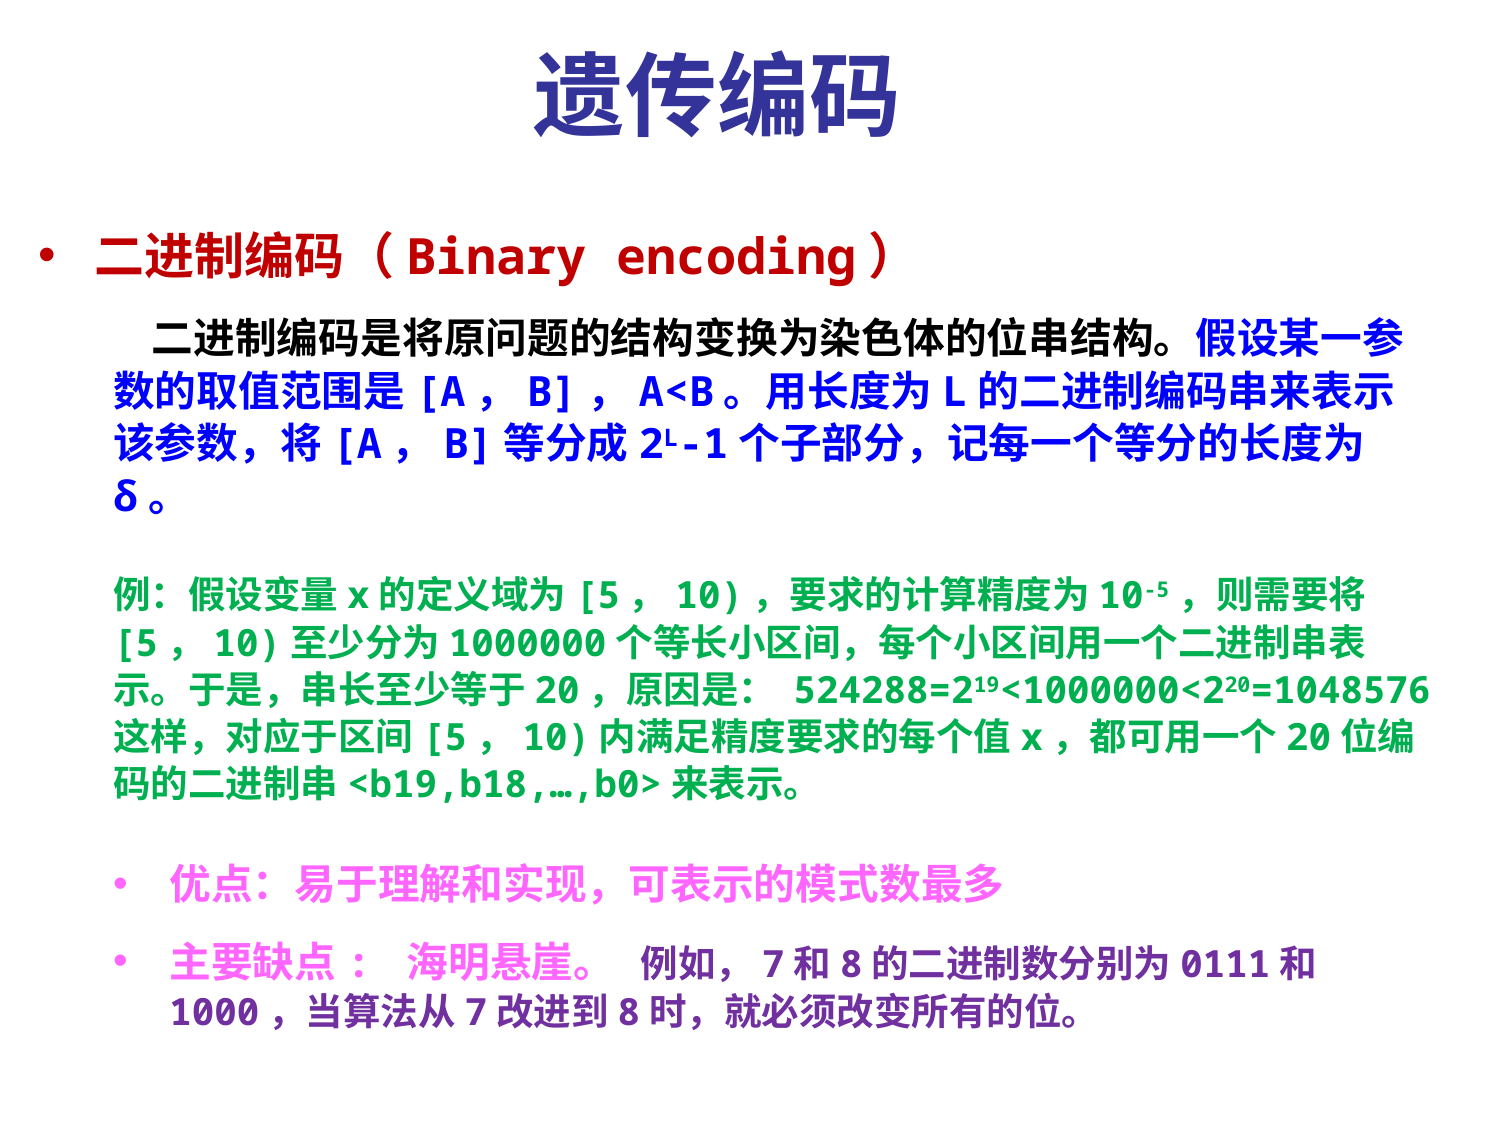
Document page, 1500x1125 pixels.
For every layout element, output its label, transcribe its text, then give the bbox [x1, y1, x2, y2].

text_box 二进制编码（Binary encoding） 二进制编码是将原问题的结构变换为染色体的位串结构。假设某一参数的取值范围是[A，B]，A<B。用长度为L的二进制编码串来表示该参数，将[A，B]等分成2L-1个子部分，记每一个等分的长度为δ。 例：假设变量x的定义域为[5，10)，要求的计算精度为10-5，则需要将[5，10)至少分为1000000个等长小区间，每个小区间用一个二进制串表示。于是，串长至少等于20，原因是： 524288=219<1000000<220=1048576 这样，对应于区间[5，10)内满足精度要求的每个值x，都可用一个20位编码的二进制串<b19,b18,…,b0>来表示。 优点：易于理解和实现，可表示的模式数最多 主要缺点: 海明悬崖。 例如，7和8的二进制数分别为0111和1000，当算法从7改进到8时，就必须改变所有的位。 [23, 214, 1447, 1041]
text_box 遗传编码 [259, 30, 1176, 156]
